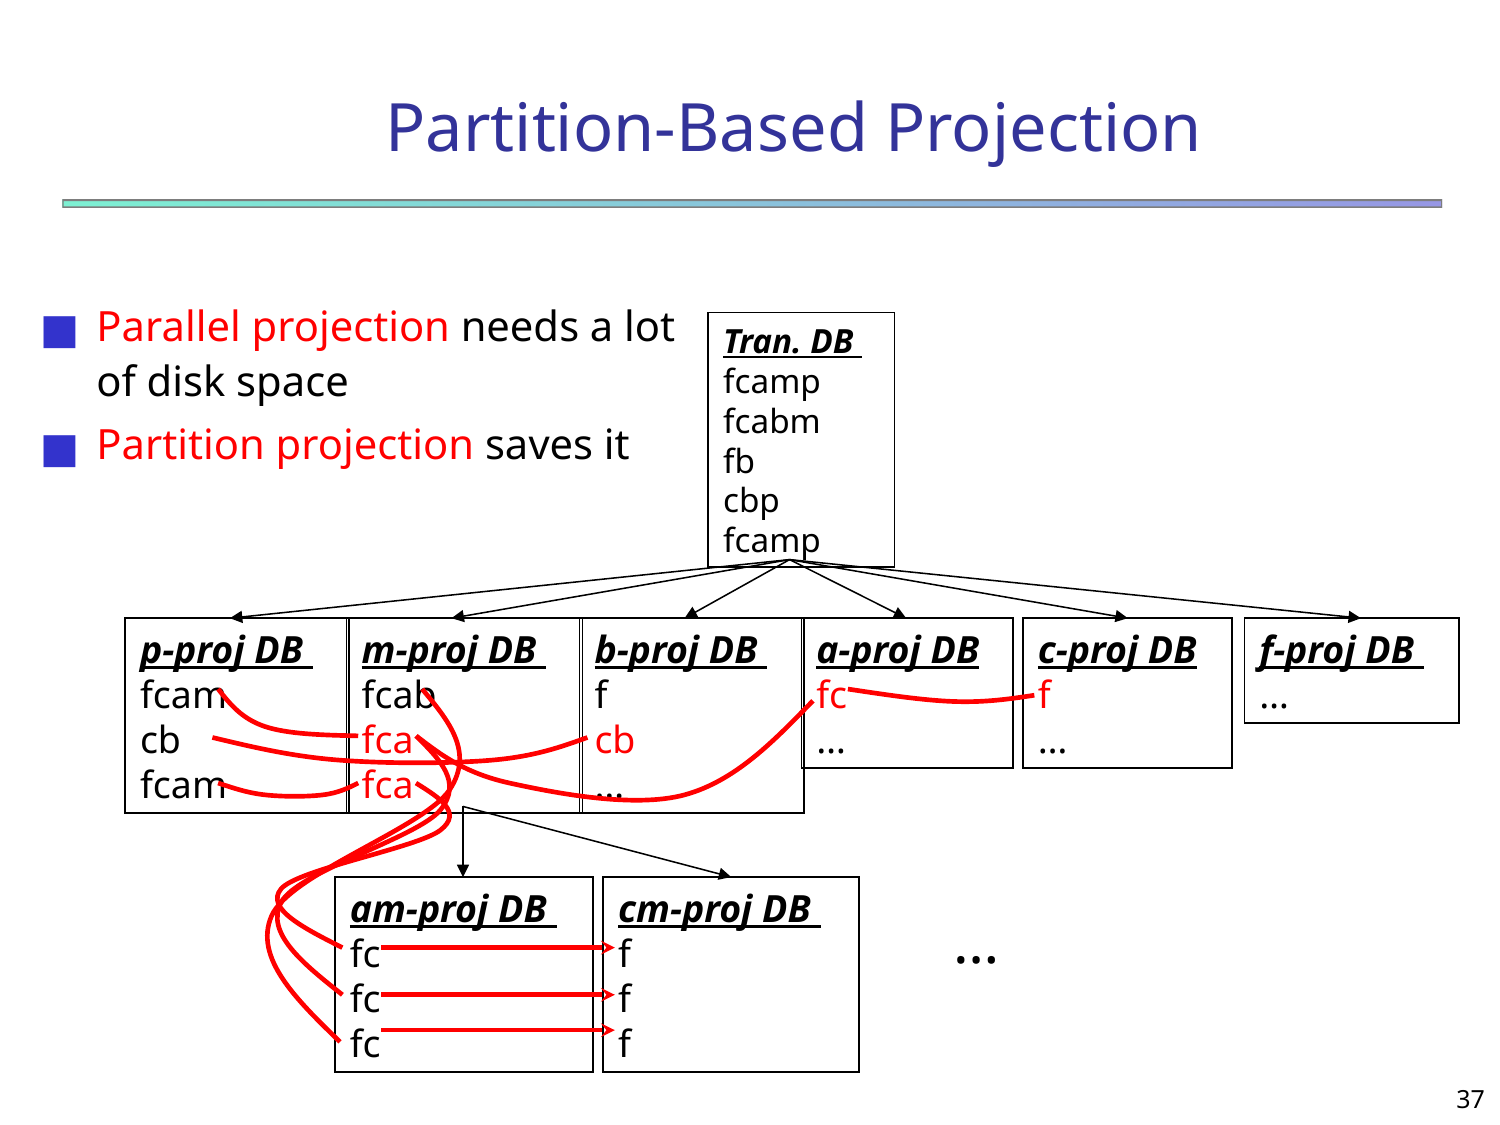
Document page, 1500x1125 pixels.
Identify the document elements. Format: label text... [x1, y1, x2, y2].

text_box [124, 312, 1460, 1075]
title Partition-Based Projection [150, 75, 1439, 175]
text_box ‹#› [1187, 1062, 1500, 1125]
list Parallel projection needs a lot of disk space Partition projection saves it [24, 287, 700, 513]
